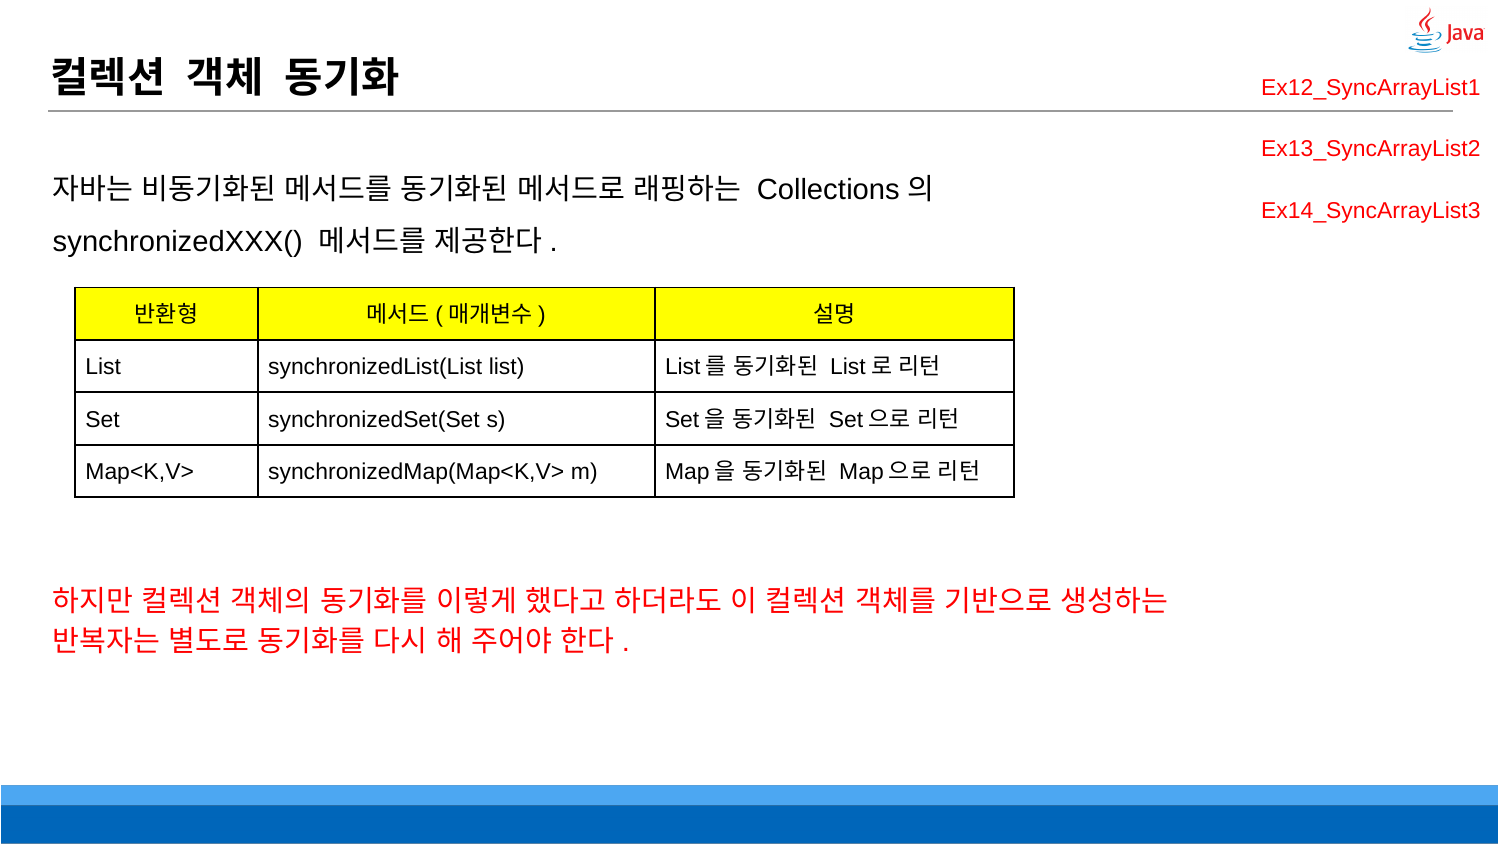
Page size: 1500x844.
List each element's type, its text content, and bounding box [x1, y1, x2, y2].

text_box Ex13_SyncArrayList2 [1003, 113, 1496, 176]
table_cell synchronizedSet(Set s) [259, 393, 654, 444]
table_cell synchronizedList(List list) [259, 341, 654, 391]
table_cell Map<K,V> [76, 446, 257, 496]
table_header 메서드(매개변수) [259, 288, 654, 339]
table_cell Map을 동기화된 Map으로 리턴 [656, 446, 1013, 496]
picture [1405, 6, 1488, 52]
title 컬렉션 객체 동기화 [35, 35, 1269, 117]
text_box 자바는 비동기화된 메서드를 동기화된 메서드로 래핑하는 Collections의 synchronizedXXX() 메서드를 제공한다. [37, 137, 1215, 273]
table_cell List를 동기화된 List로 리턴 [656, 341, 1013, 391]
table_header 설명 [656, 288, 1013, 339]
table_cell List [76, 341, 257, 391]
picture [0, 785, 1500, 844]
table_cell synchronizedMap(Map<K,V> m) [259, 446, 654, 496]
table_cell Set을 동기화된 Set으로 리턴 [656, 393, 1013, 444]
text_box Ex12_SyncArrayList1 [1003, 52, 1496, 113]
table_cell Set [76, 393, 257, 444]
text_box Ex14_SyncArrayList3 [1003, 176, 1496, 238]
text_box 하지만 컬렉션 객체의 동기화를 이렇게 했다고 하더라도 이 컬렉션 객체를 기반으로 생성하는 반복자는 별도로 동기화를 다시 해 주어야 한다. [37, 562, 1206, 673]
table_header 반환형 [76, 288, 257, 339]
